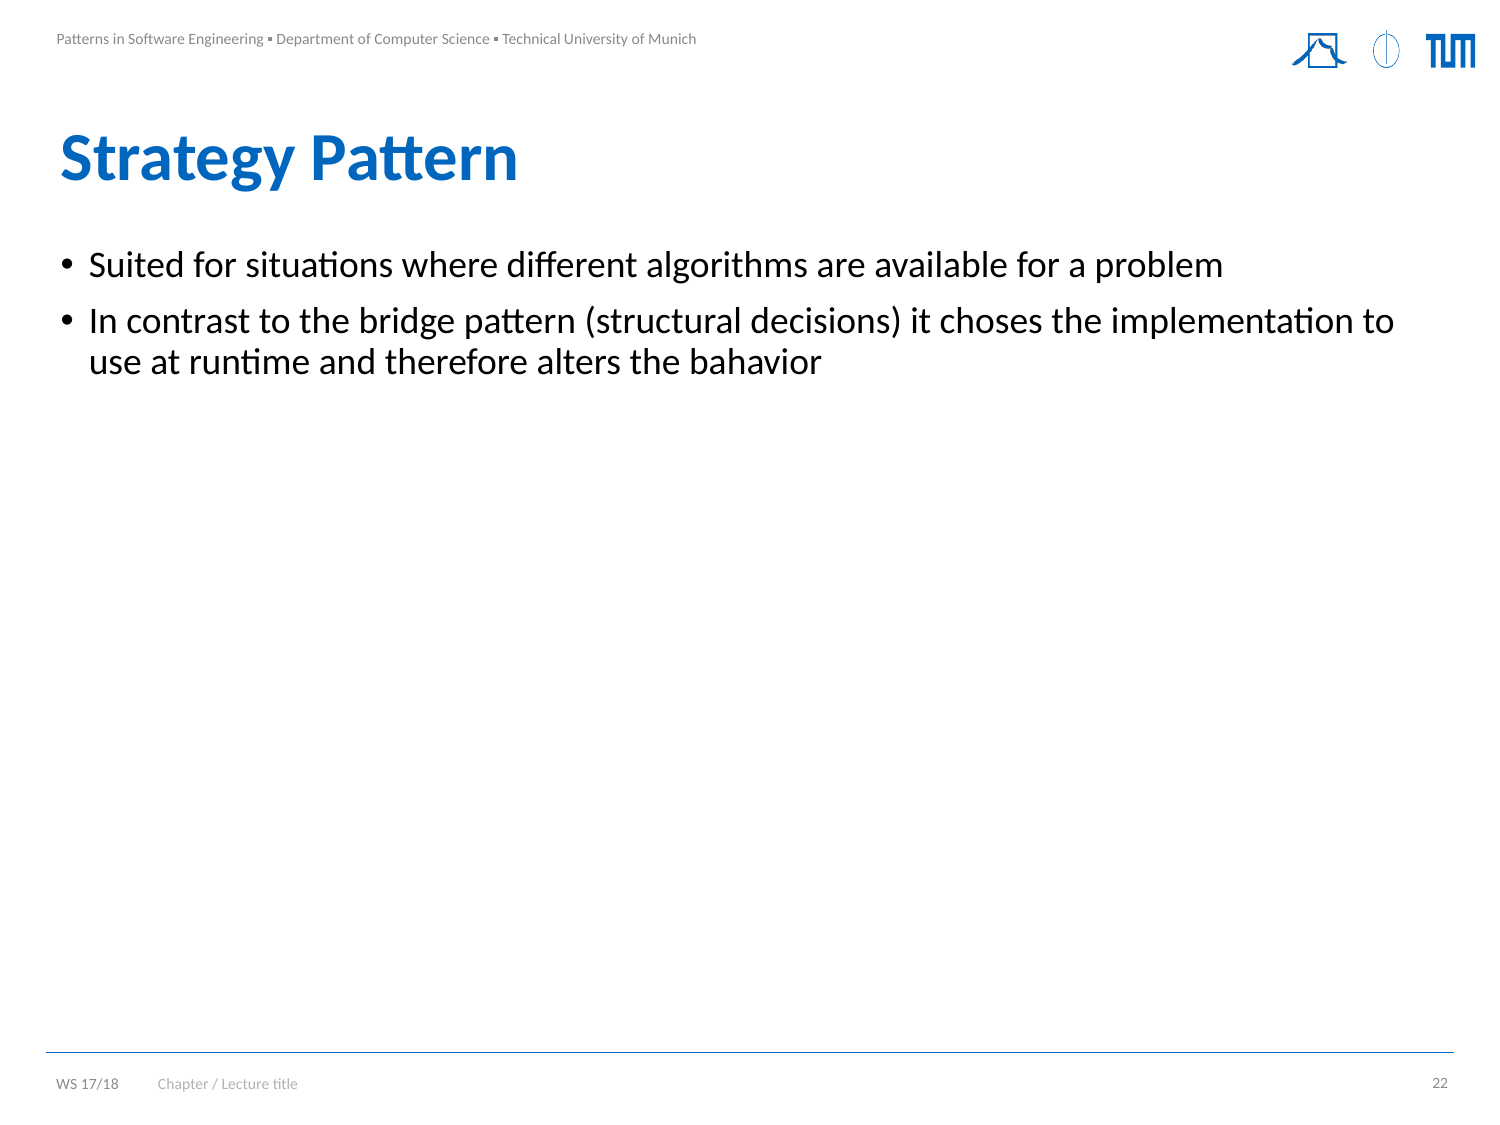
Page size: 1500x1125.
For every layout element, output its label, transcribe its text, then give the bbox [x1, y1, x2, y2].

slide_number 22 [1387, 1065, 1455, 1101]
footer Chapter / Lecture title [142, 1065, 1112, 1101]
list Suited for situations where different algorithms are available for a problem In contrast to the bridge pattern (structural decisions) it choses the implementation to use at runtime and therefore alters the bahavior [45, 237, 1455, 966]
slide_number WS 17/18 [45, 1065, 130, 1101]
title Strategy Pattern [45, 102, 1455, 214]
picture [1292, 33, 1347, 68]
